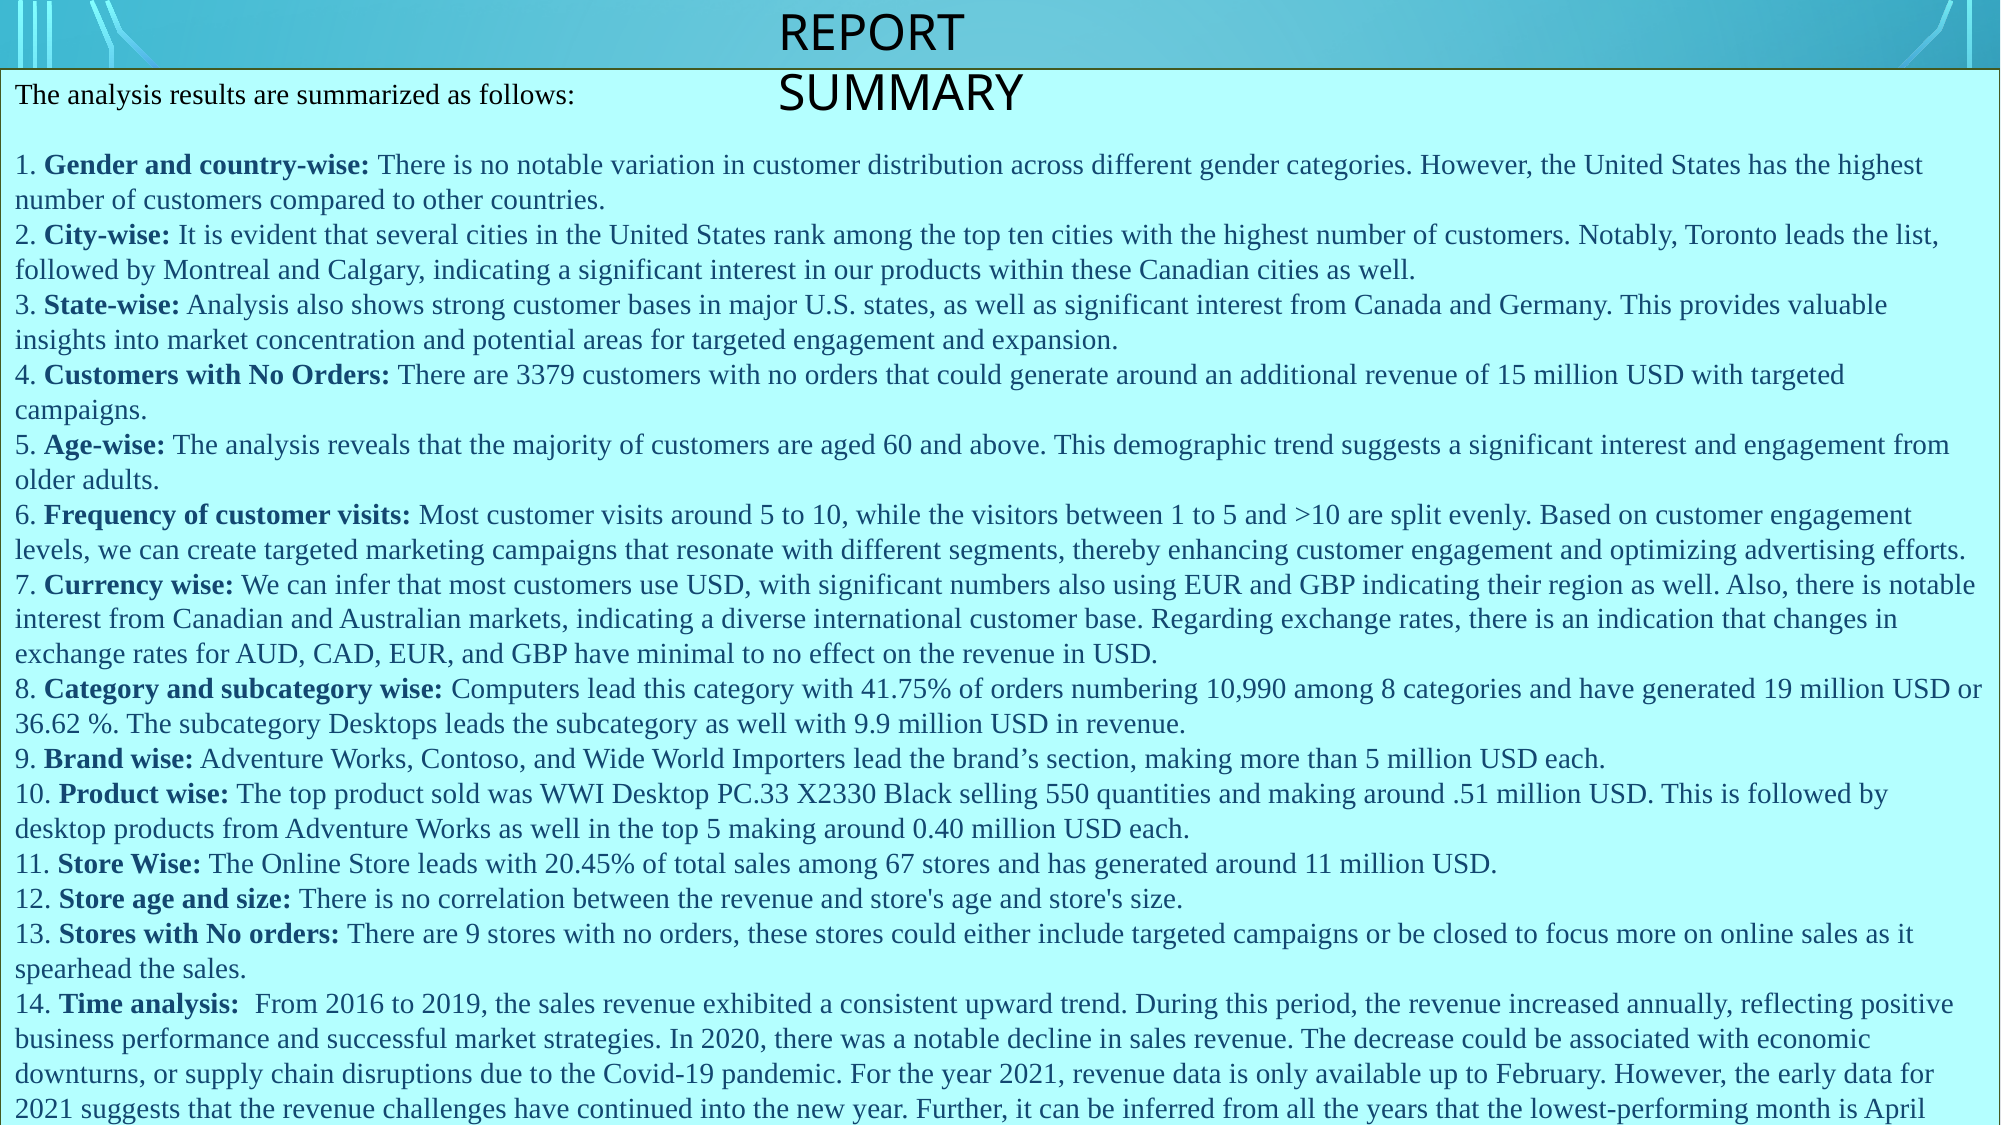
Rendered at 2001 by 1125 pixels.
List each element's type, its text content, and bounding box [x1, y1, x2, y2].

text_box The analysis results are summarized as follows: 1. Gender and country-wise: There is no notable variation in customer distribution across different gender categories. However, the United States has the highest number of customers compared to other countries. 2. City-wise: It is evident that several cities in the United States rank among the top ten cities with the highest number of customers. Notably, Toronto leads the list, followed by Montreal and Calgary, indicating a significant interest in our products within these Canadian cities as well. 3. State-wise: Analysis also shows strong customer bases in major U.S. states, as well as significant interest from Canada and Germany. This provides valuable insights into market concentration and potential areas for targeted engagement and expansion. 4. Customers with No Orders: There are 3379 customers with no orders that could generate around an additional revenue of 15 million USD with targeted campaigns. 5. Age-wise: The analysis reveals that the majority of customers are aged 60 and above. This demographic trend suggests a significant interest and engagement from older adults. 6. Frequency of customer visits: Most customer visits around 5 to 10, while the visitors between 1 to 5 and >10 are split evenly. Based on customer engagement levels, we can create targeted marketing campaigns that resonate with different segments, thereby enhancing customer engagement and optimizing advertising efforts. 7. Currency wise: We can infer that most customers use USD, with significant numbers also using EUR and GBP indicating their region as well. Also, there is notable interest from Canadian and Australian markets, indicating a diverse international customer base. Regarding exchange rates, there is an indication that changes in exchange rates for AUD, CAD, EUR, and GBP have minimal to no effect on the revenue in USD. 8. Category and subcategory wise: Computers lead this category with 41.75% of orders numbering 10,990 among 8 categories and have generated 19 million USD or 36.62 %. The subcategory Desktops leads the subcategory as well with 9.9 million USD in revenue. 9. Brand wise: Adventure Works, Contoso, and Wide World Importers lead the brand’s section, making more than 5 million USD each. 10. Product wise: The top product sold was WWI Desktop PC.33 X2330 Black selling 550 quantities and making around .51 million USD. This is followed by desktop products from Adventure Works as well in the top 5 making around 0.40 million USD each. 11. Store Wise: The Online Store leads with 20.45% of total sales among 67 stores and has generated around 11 million USD. 12. Store age and size: There is no correlation between the revenue and store's age and store's size. 13. Stores with No orders: There are 9 stores with no orders, these stores could either include targeted campaigns or be closed to focus more on online sales as it spearhead the sales. 14. Time analysis: From 2016 to 2019, the sales revenue exhibited a consistent upward trend. During this period, the revenue increased annually, reflecting positive business performance and successful market strategies. In 2020, there was a notable decline in sales revenue. The decrease could be associated with economic downturns, or supply chain disruptions due to the Covid-19 pandemic. For the year 2021, revenue data is only available up to February. However, the early data for 2021 suggests that the revenue challenges have continued into the new year. Further, it can be inferred from all the years that the lowest-performing month is April with the top 3 being December, January, and February. [0, 68, 2000, 1125]
text_box REPORT SUMMARY [763, 0, 1199, 128]
